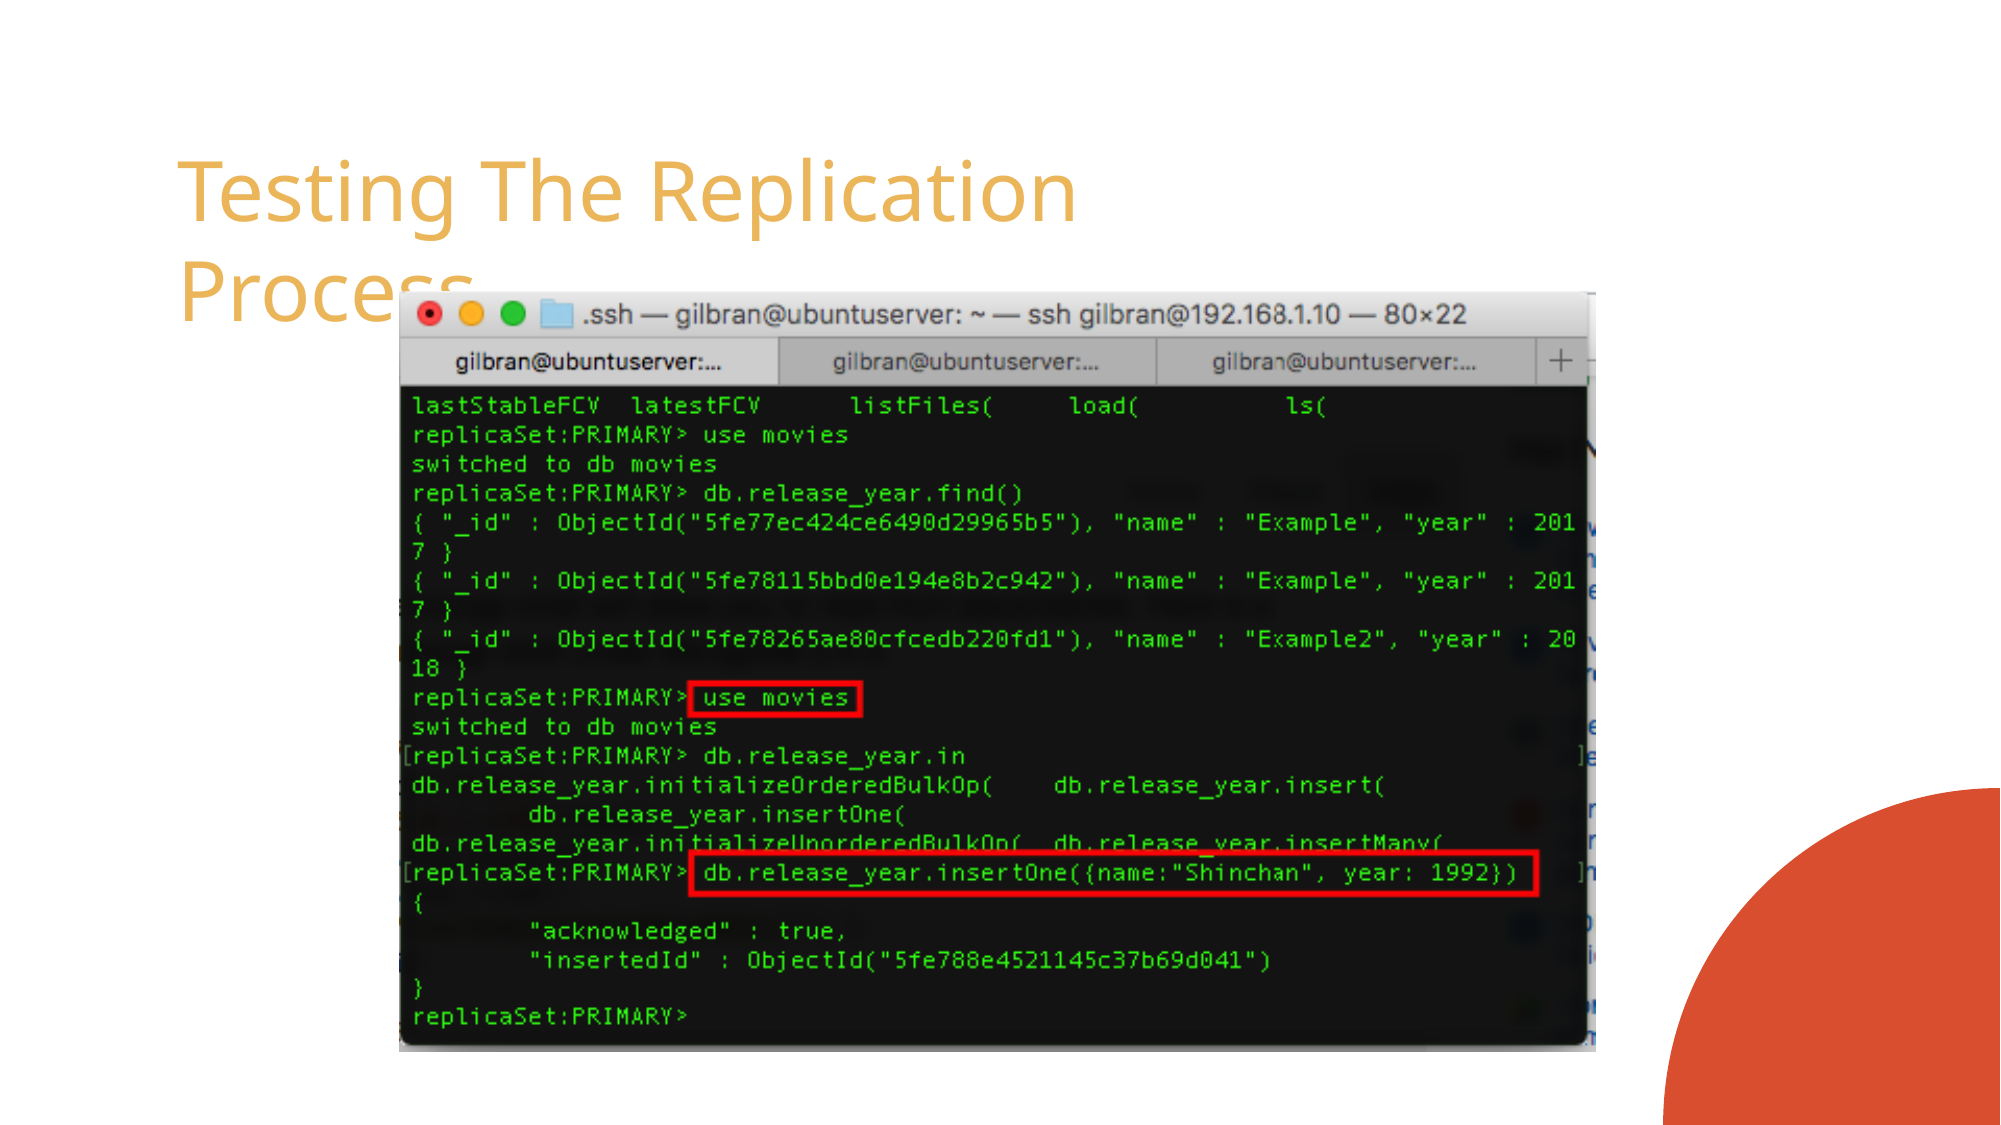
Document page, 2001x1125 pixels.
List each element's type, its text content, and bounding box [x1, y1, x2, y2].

title Testing The Replication Process [157, 118, 1244, 244]
picture [399, 290, 1596, 1052]
